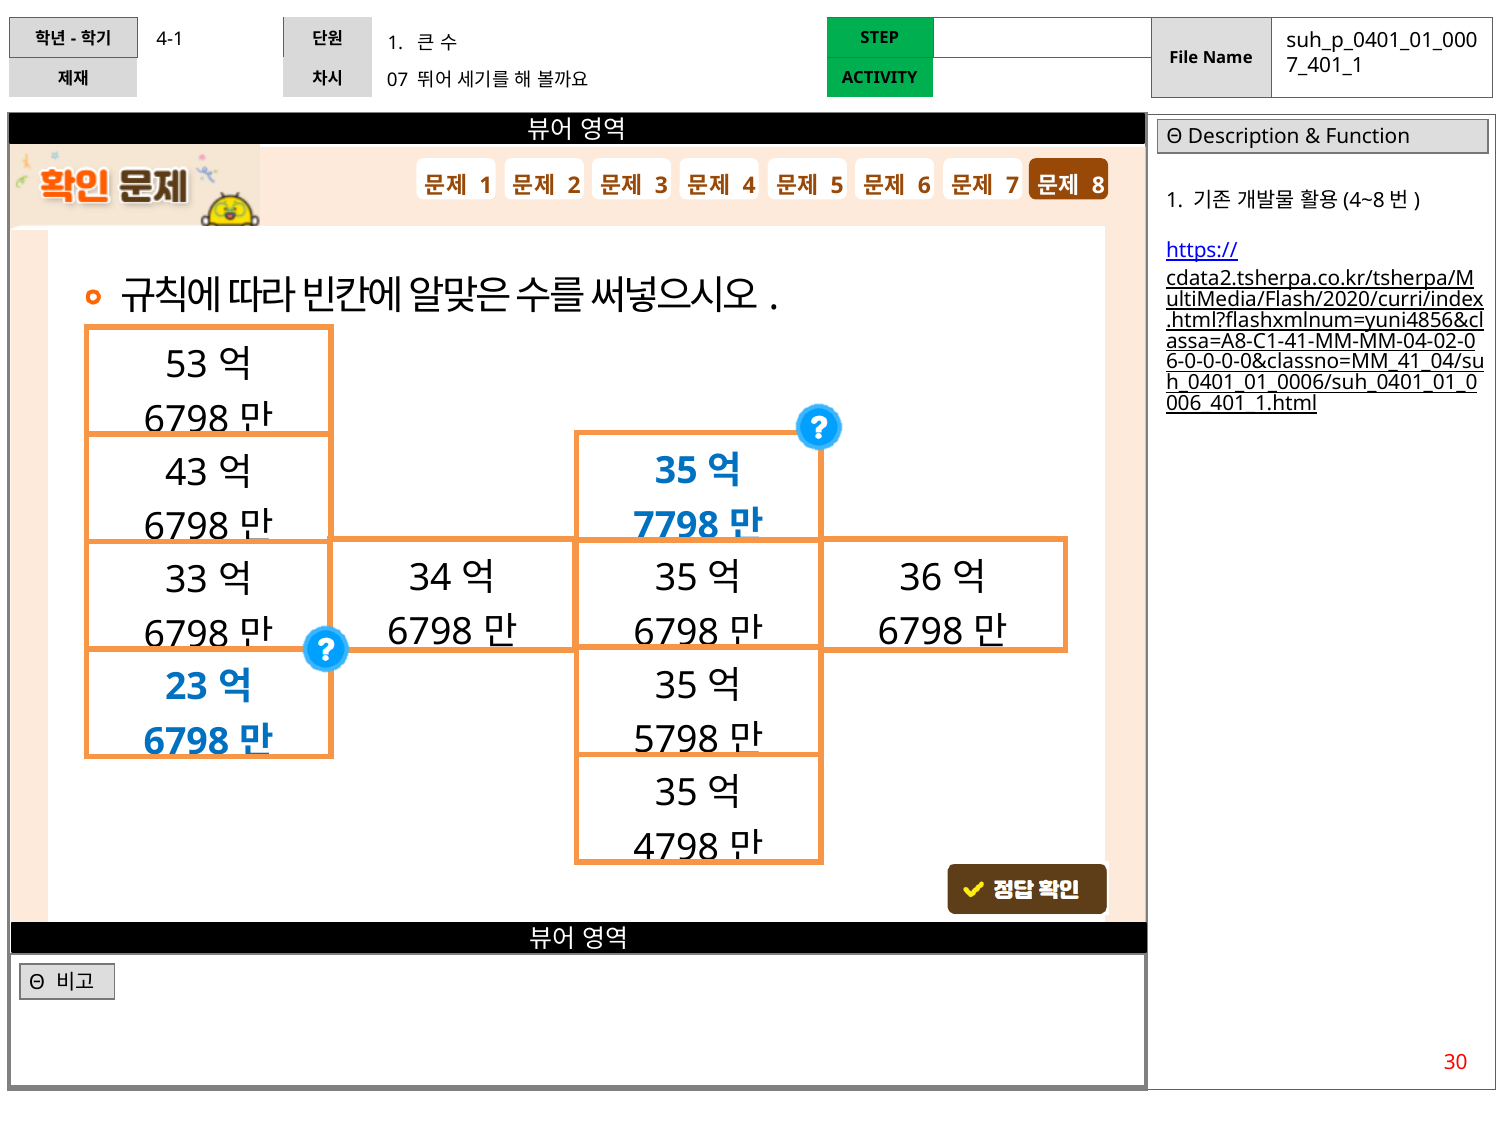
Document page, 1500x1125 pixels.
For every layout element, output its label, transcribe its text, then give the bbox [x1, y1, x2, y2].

table_header Θ Description & Function [1158, 120, 1487, 152]
text_box 문제 6 [871, 149, 958, 205]
text_box 규칙에 따라 빈칸에 알맞은 수를 써넣으시오. [105, 263, 1109, 326]
text_box 문제 8 [1046, 149, 1132, 205]
table_cell 33억 6798만 [89, 544, 327, 646]
picture [10, 144, 260, 230]
text_box 1. 기존 개발물 활용(4~8번) https://cdata2.tsherpa.co.kr/tsherpa/MultiMedia/Flash/2020/curri/index.html?flashxmlnum=yuni4856&classa=A8-C1-41-MM-MM-04-02-06-0-0-0-0&classno=MM_41_04/suh_0401_01_0006/suh_0401_01_0006_401_1.html [1151, 179, 1500, 401]
text_box 문제 2 [520, 149, 608, 205]
text_box suh_p_0401_01_0007_401_1 [1271, 18, 1500, 84]
text_box 문제 3 [608, 149, 695, 205]
table_header 36억 6798만 [824, 542, 1063, 647]
picture [82, 285, 103, 307]
picture [789, 398, 849, 457]
text_box 문제 1 [410, 149, 520, 205]
picture [946, 861, 1109, 916]
table_cell 23억 6798만 [89, 652, 328, 754]
text_box 문제 5 [783, 149, 871, 205]
text_box 4-1 [141, 18, 284, 55]
table_cell 35억 6798만 [579, 543, 818, 644]
table_cell 43억 6798만 [89, 437, 328, 539]
table_cell 35억 5798만 [579, 650, 818, 752]
text_box 07 뛰어 세기를 해 볼까요 [372, 60, 821, 96]
table_cell 35억 4798만 [579, 757, 818, 859]
text_box 문제 4 [695, 149, 783, 205]
picture [296, 620, 357, 680]
table_header 34억 6798만 [333, 542, 572, 647]
text_box 1. 큰 수 [372, 23, 828, 48]
table_header 53억 6798만 [89, 330, 328, 431]
text_box 문제 7 [958, 149, 1046, 205]
table_header 35억 7798만 [579, 435, 818, 537]
